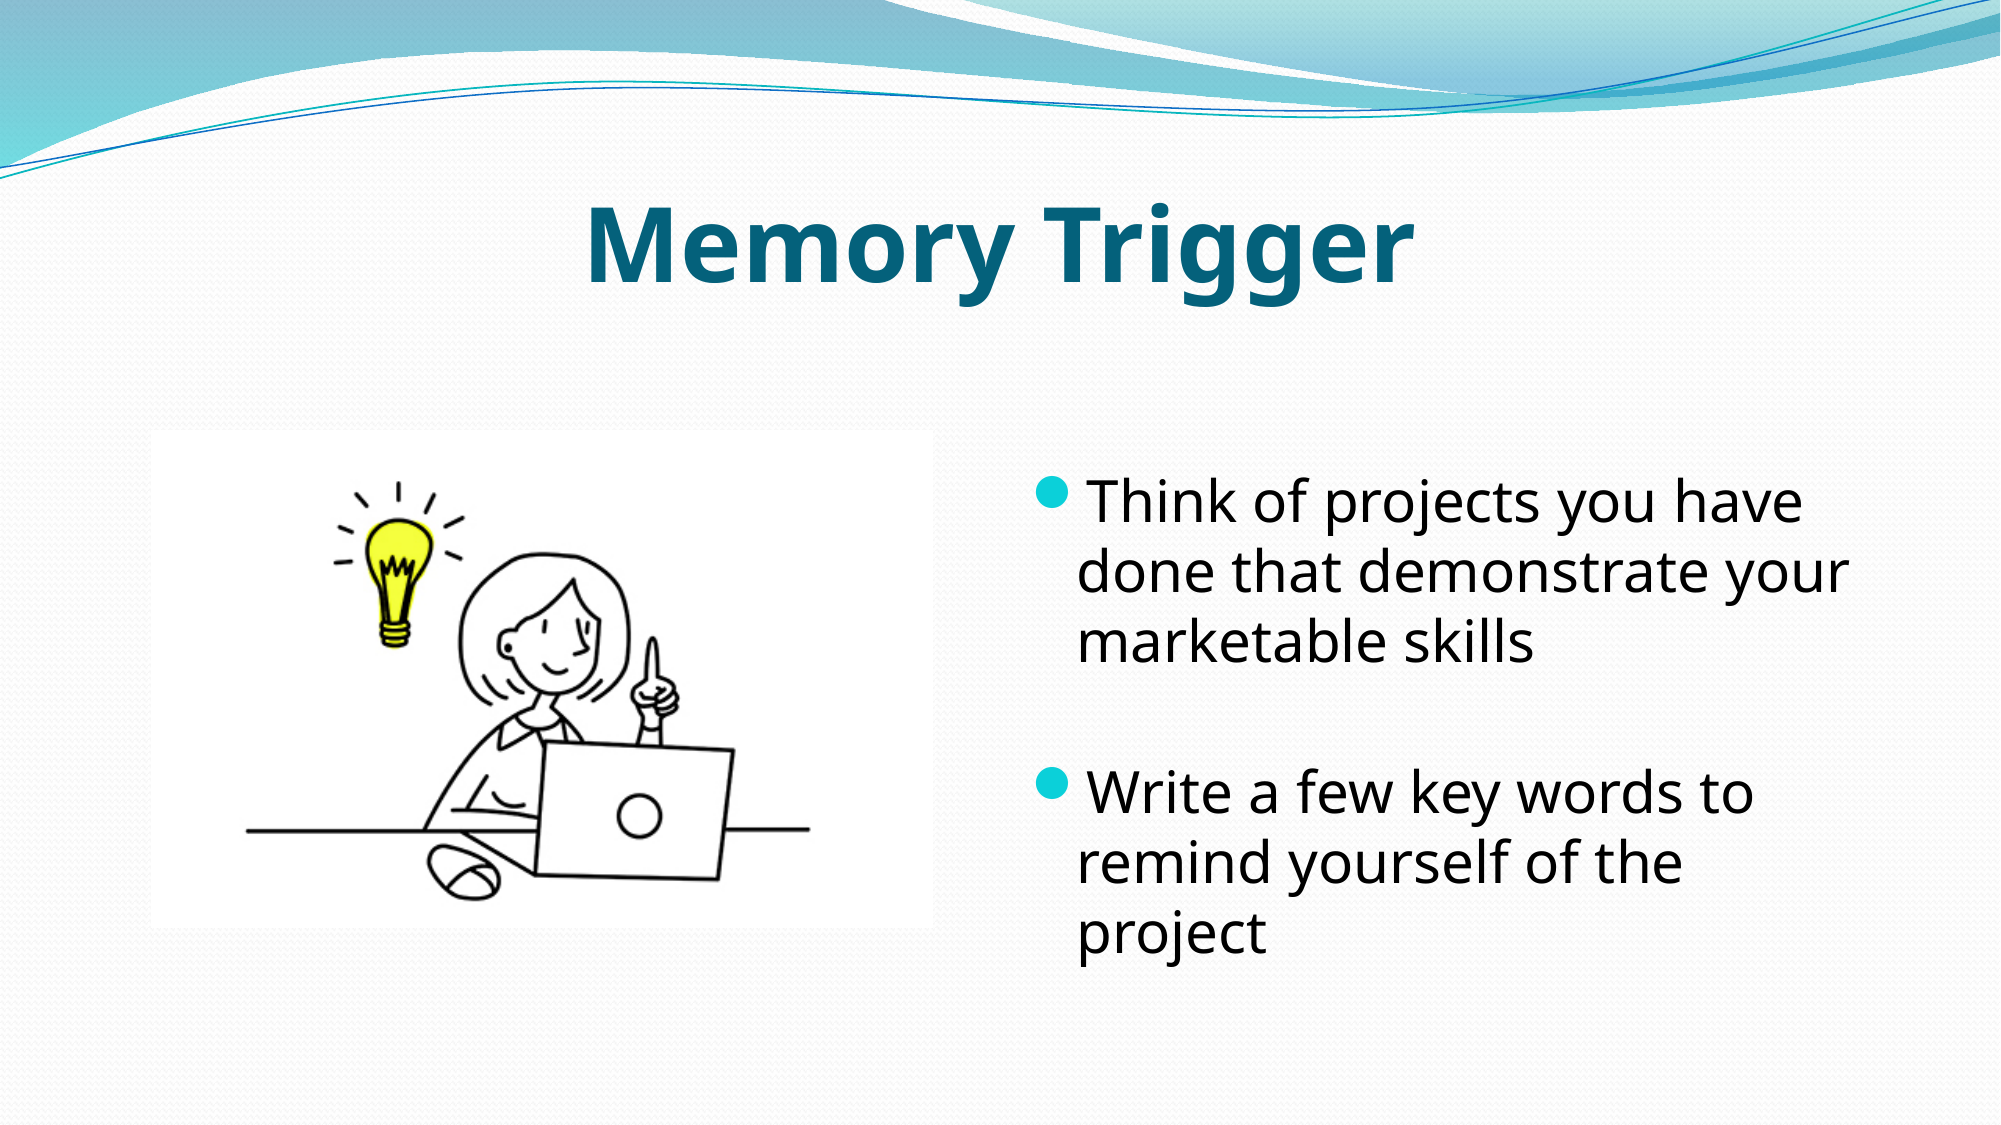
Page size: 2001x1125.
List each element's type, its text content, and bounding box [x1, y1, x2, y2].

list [150, 430, 933, 928]
title Memory Trigger [99, 115, 1900, 303]
list Think of projects you have done that demonstrate your marketable skills Write a few key words to remind yourself of the project [1016, 314, 1900, 1043]
